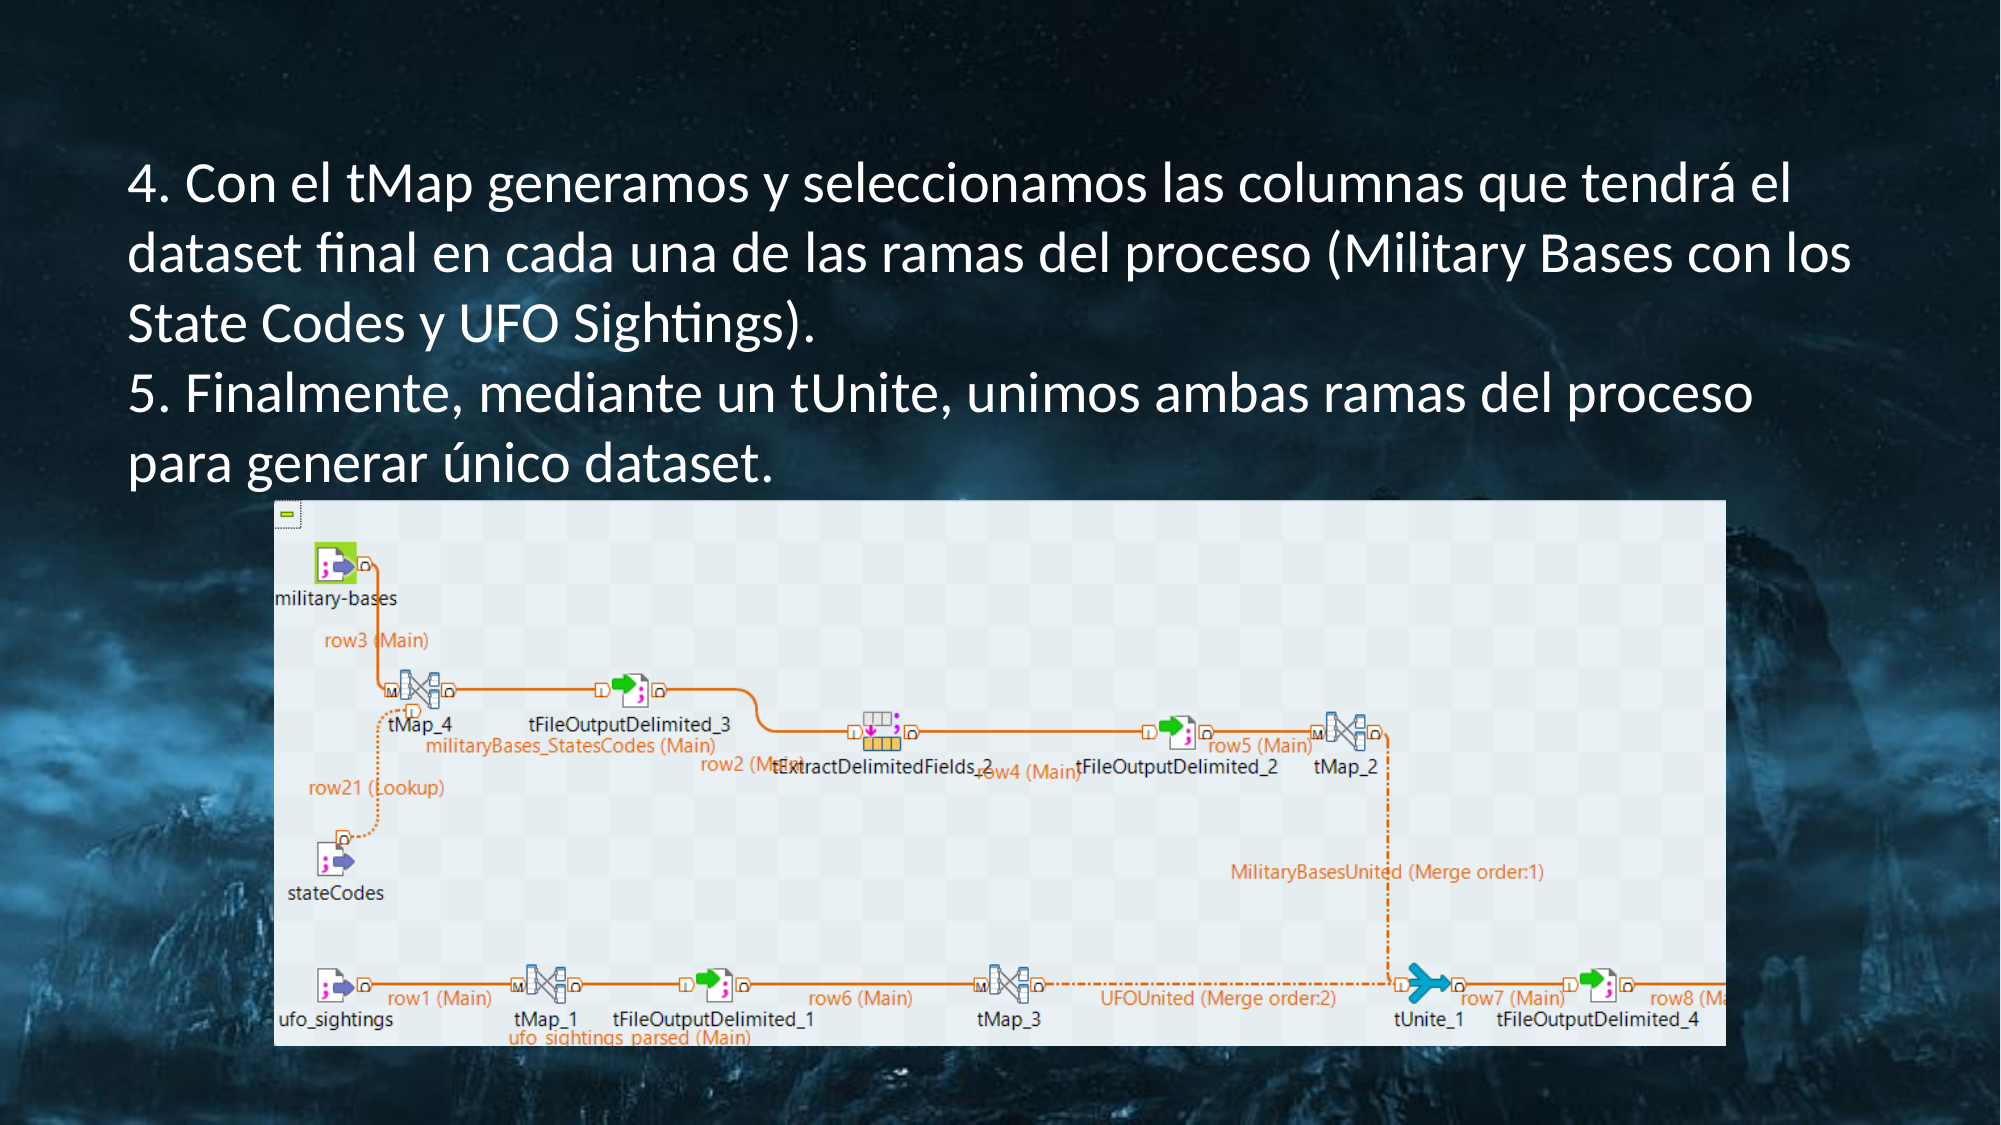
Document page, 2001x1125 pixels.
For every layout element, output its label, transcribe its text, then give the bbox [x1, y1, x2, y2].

picture [0, 0, 2001, 1125]
text_box 4. Con el tMap generamos y seleccionamos las columnas que tendrá el dataset final en cada una de las ramas del proceso (Military Bases con los State Codes y UFO Sightings). 5. Finalmente, mediante un tUnite, unimos ambas ramas del proceso para generar único dataset. [112, 128, 1888, 659]
